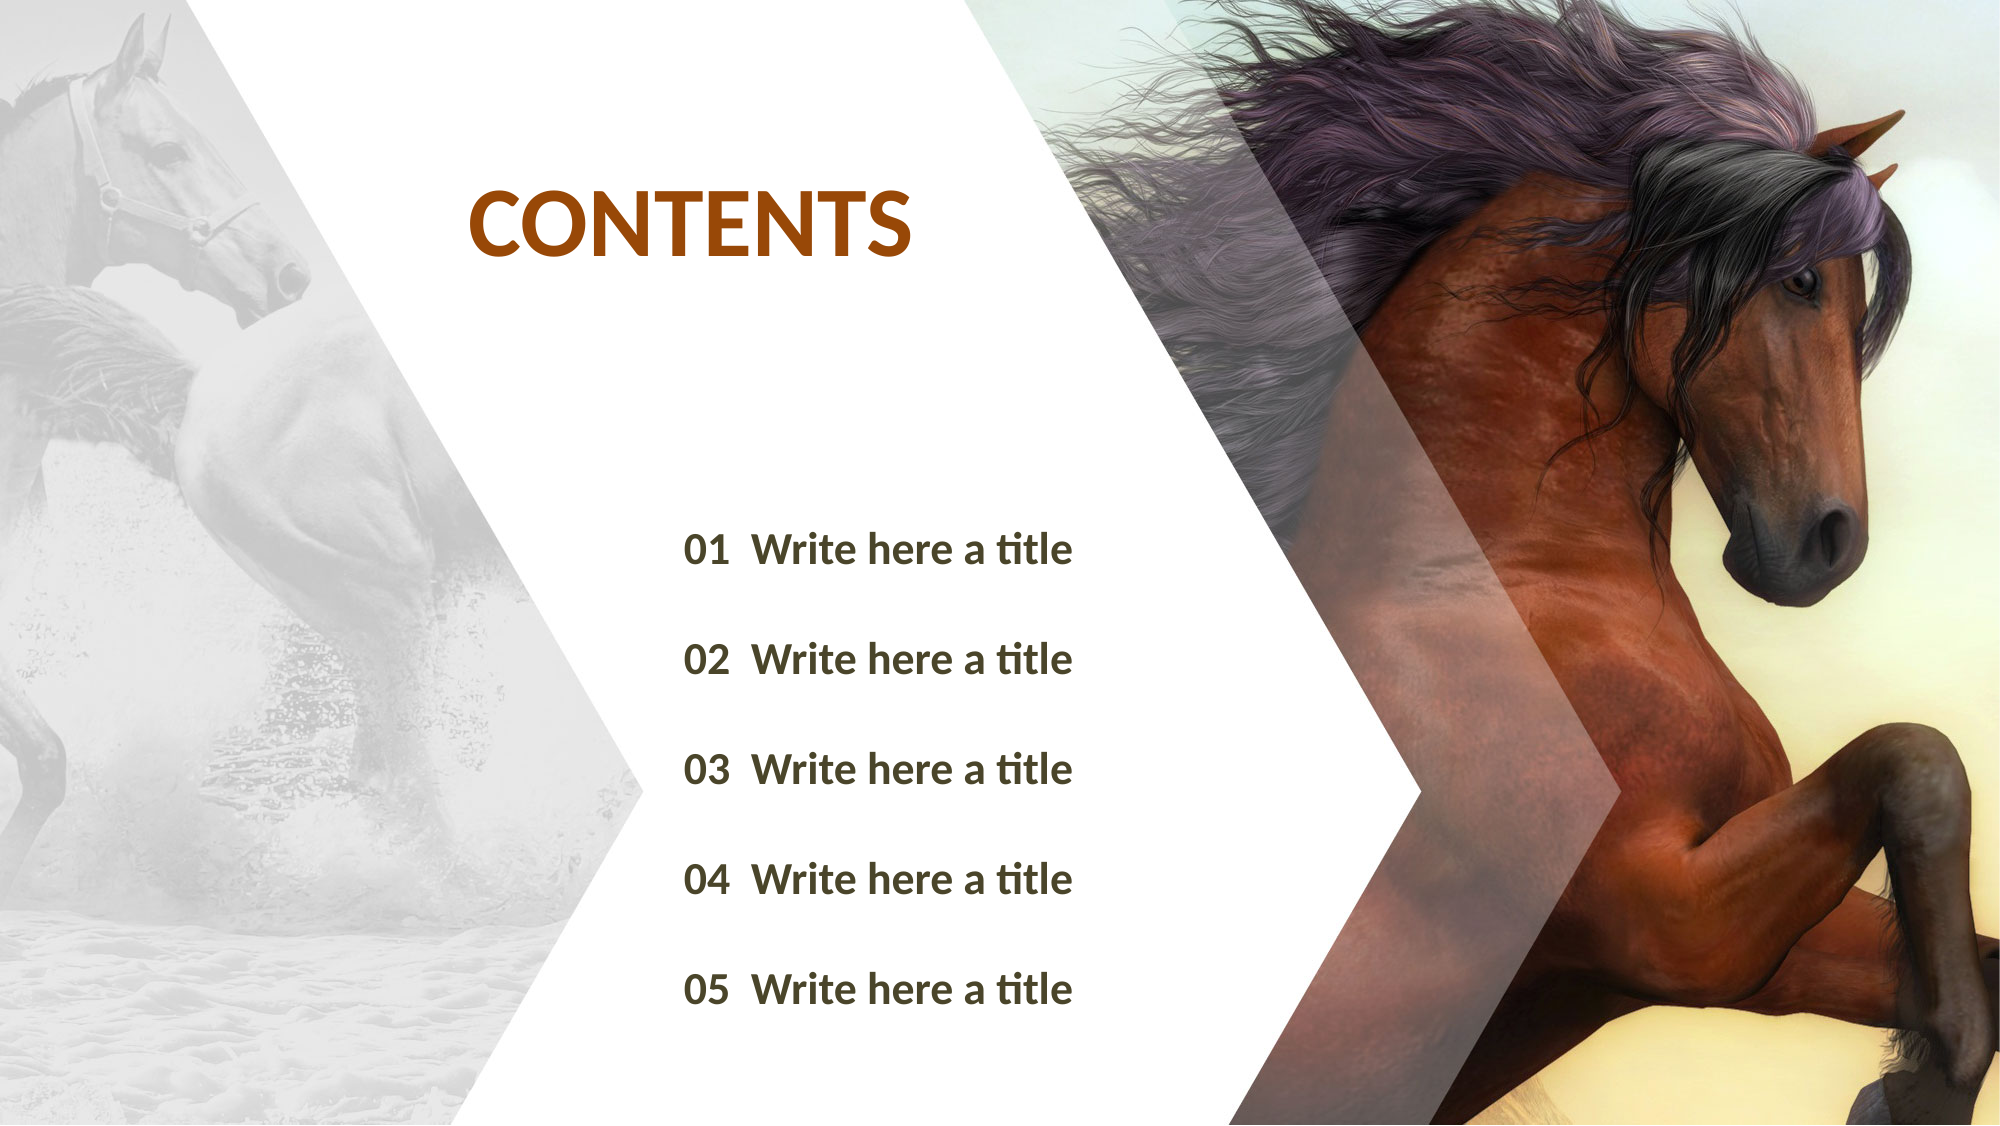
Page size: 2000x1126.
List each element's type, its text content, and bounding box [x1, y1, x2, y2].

text_box 01 Write here a title 02 Write here a title 03 Write here a title 04 Write here a title 05 Write here a title [669, 456, 1307, 1021]
picture [0, 0, 2000, 1125]
text_box CONTENTS [362, 149, 1021, 284]
